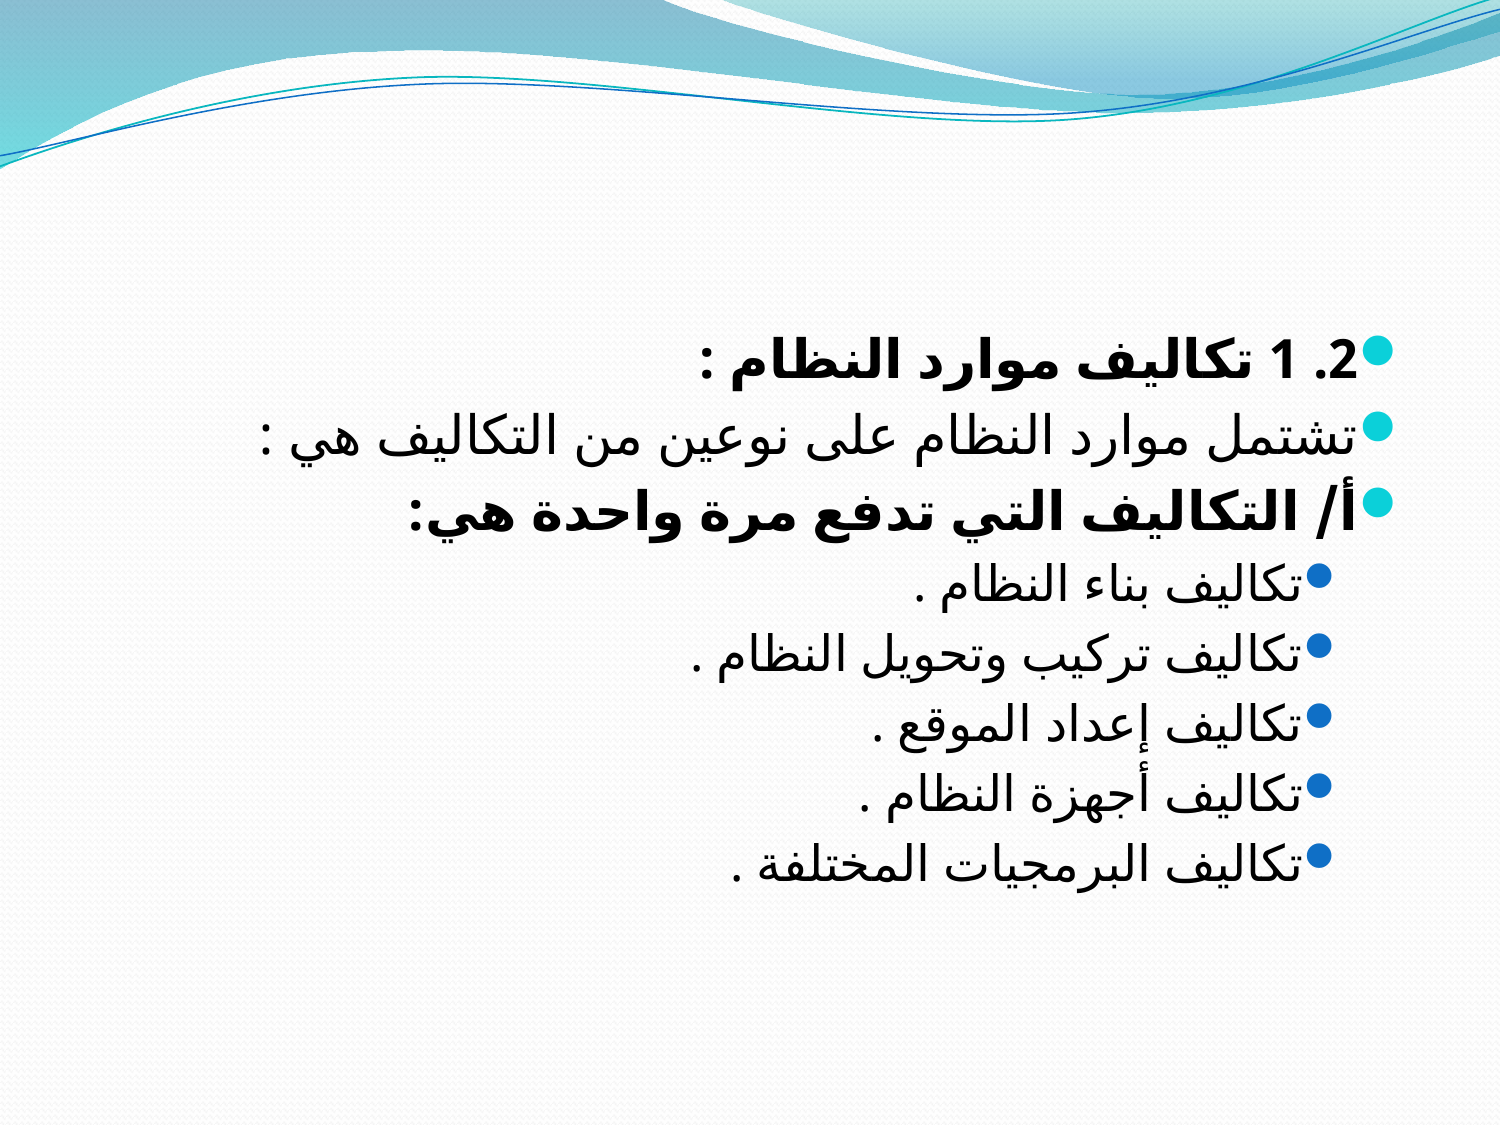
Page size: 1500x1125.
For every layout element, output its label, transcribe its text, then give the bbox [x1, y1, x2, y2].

list 2. 1 تكاليف موارد النظام : تشتمل موارد النظام على نوعين من التكاليف هي : أ/ التكاليف التي تدفع مرة واحدة هي: تكاليف بناء النظام . تكاليف تركيب وتحويل النظام . تكاليف إعداد الموقع . تكاليف أجهزة النظام . تكاليف البرمجيات المختلفة . [75, 317, 1425, 1038]
